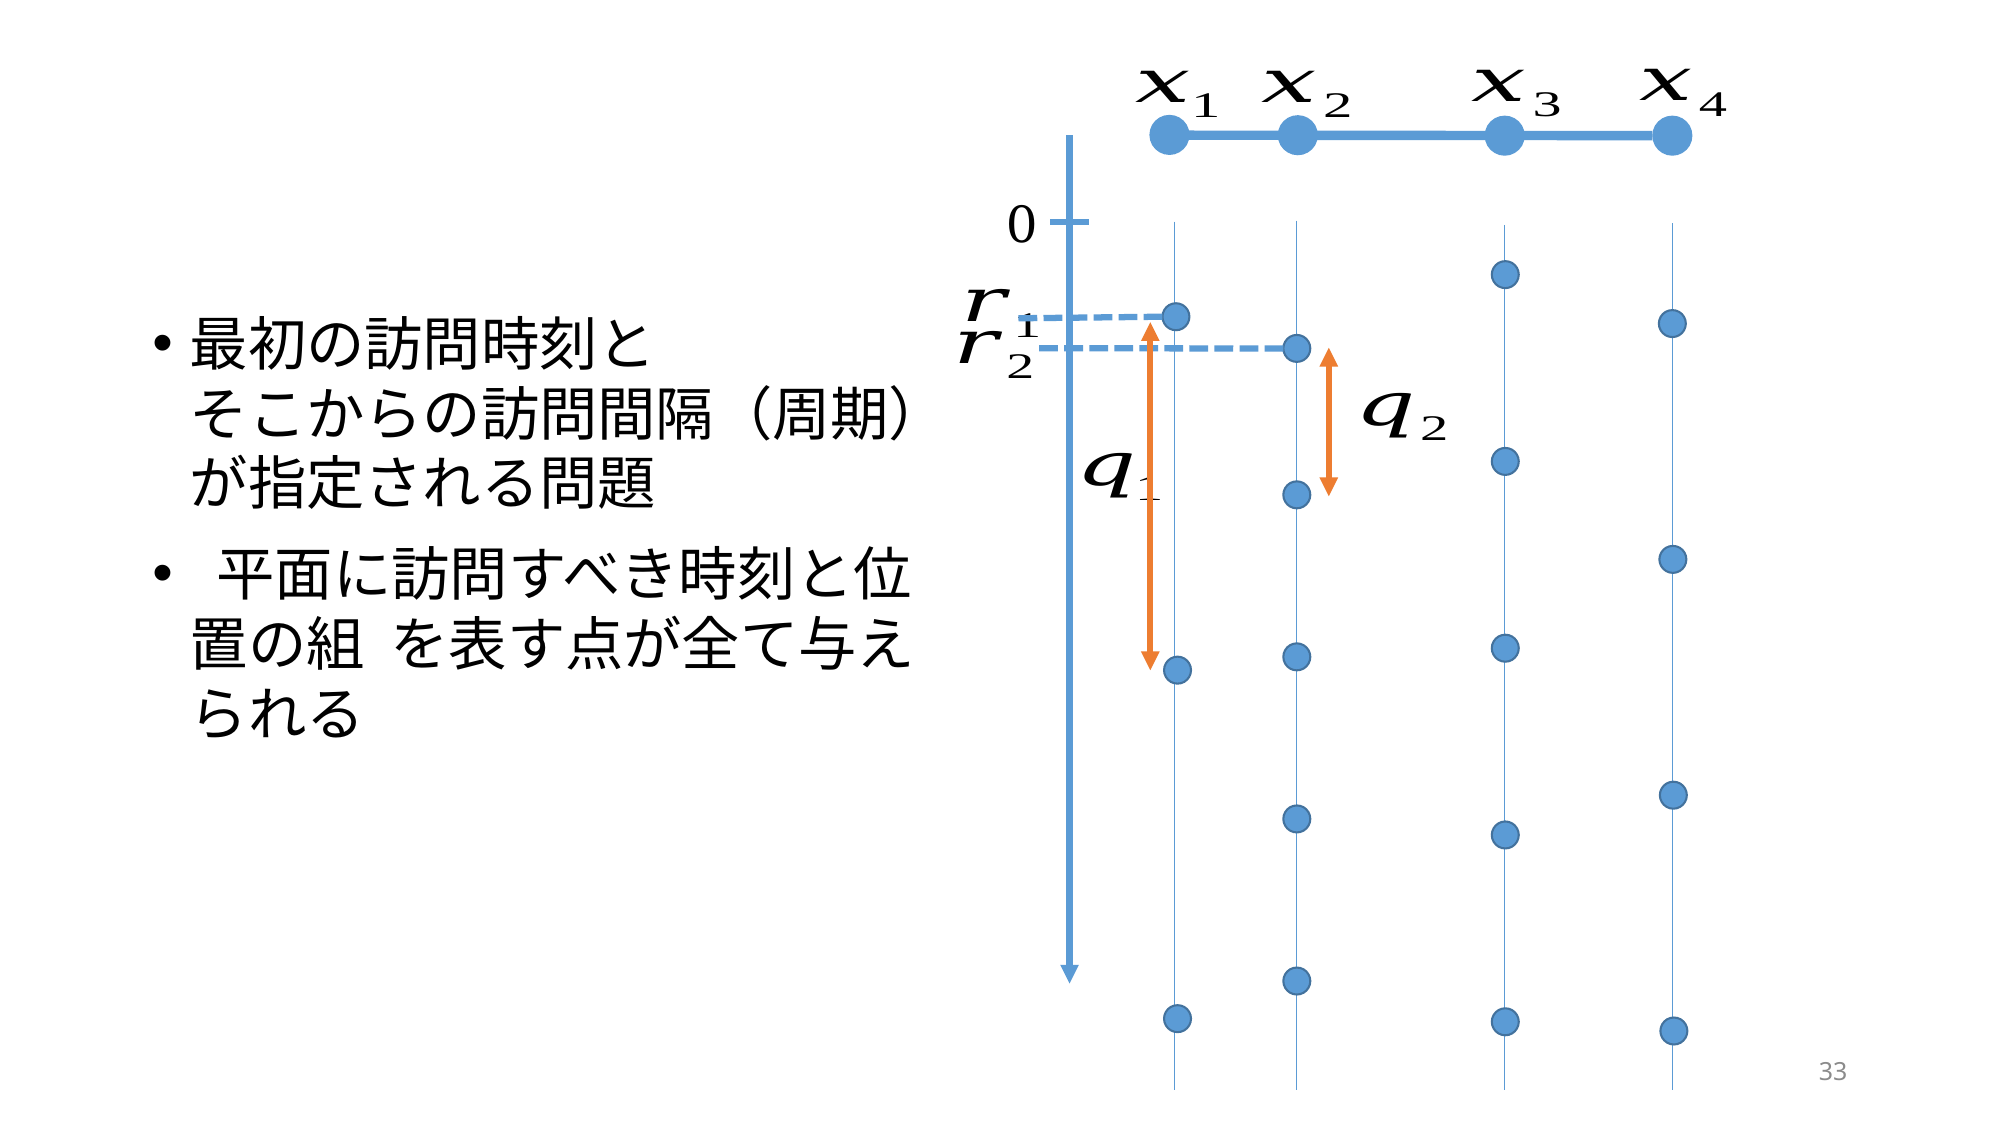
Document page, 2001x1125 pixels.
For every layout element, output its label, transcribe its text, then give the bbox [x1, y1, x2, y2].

text_box [1657, 309, 1672, 339]
text_box [1505, 820, 1520, 850]
text_box [1297, 480, 1312, 510]
text_box [1490, 447, 1504, 476]
text_box [1490, 260, 1504, 289]
text_box [1297, 333, 1312, 363]
text_box [1162, 1004, 1174, 1033]
text_box [1175, 655, 1193, 685]
text_box [1658, 780, 1672, 810]
text_box [1673, 309, 1687, 339]
text_box [1161, 302, 1174, 332]
text_box [1659, 1016, 1672, 1046]
text_box [1175, 1004, 1193, 1034]
text_box [1658, 544, 1672, 574]
text_box [1673, 544, 1688, 574]
text_box [1490, 633, 1504, 663]
text_box [1505, 446, 1520, 476]
slide_number 33 [1412, 1042, 1863, 1103]
text_box 0 [991, 185, 1053, 261]
text_box [1282, 480, 1296, 510]
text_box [1149, 114, 1693, 156]
text_box [1175, 302, 1191, 332]
text_box [1282, 966, 1296, 996]
text_box [1490, 820, 1504, 850]
text_box [1282, 804, 1296, 834]
text_box [1490, 1007, 1504, 1037]
text_box [1162, 656, 1174, 685]
text_box [1297, 804, 1312, 834]
text_box [1297, 966, 1312, 996]
text_box [1297, 642, 1312, 672]
text_box [1673, 780, 1688, 810]
text_box [1673, 1016, 1689, 1046]
text_box [1505, 1007, 1520, 1037]
text_box [1505, 260, 1520, 290]
text_box [1505, 633, 1520, 663]
text_box [1282, 333, 1296, 363]
text_box [1282, 642, 1296, 672]
